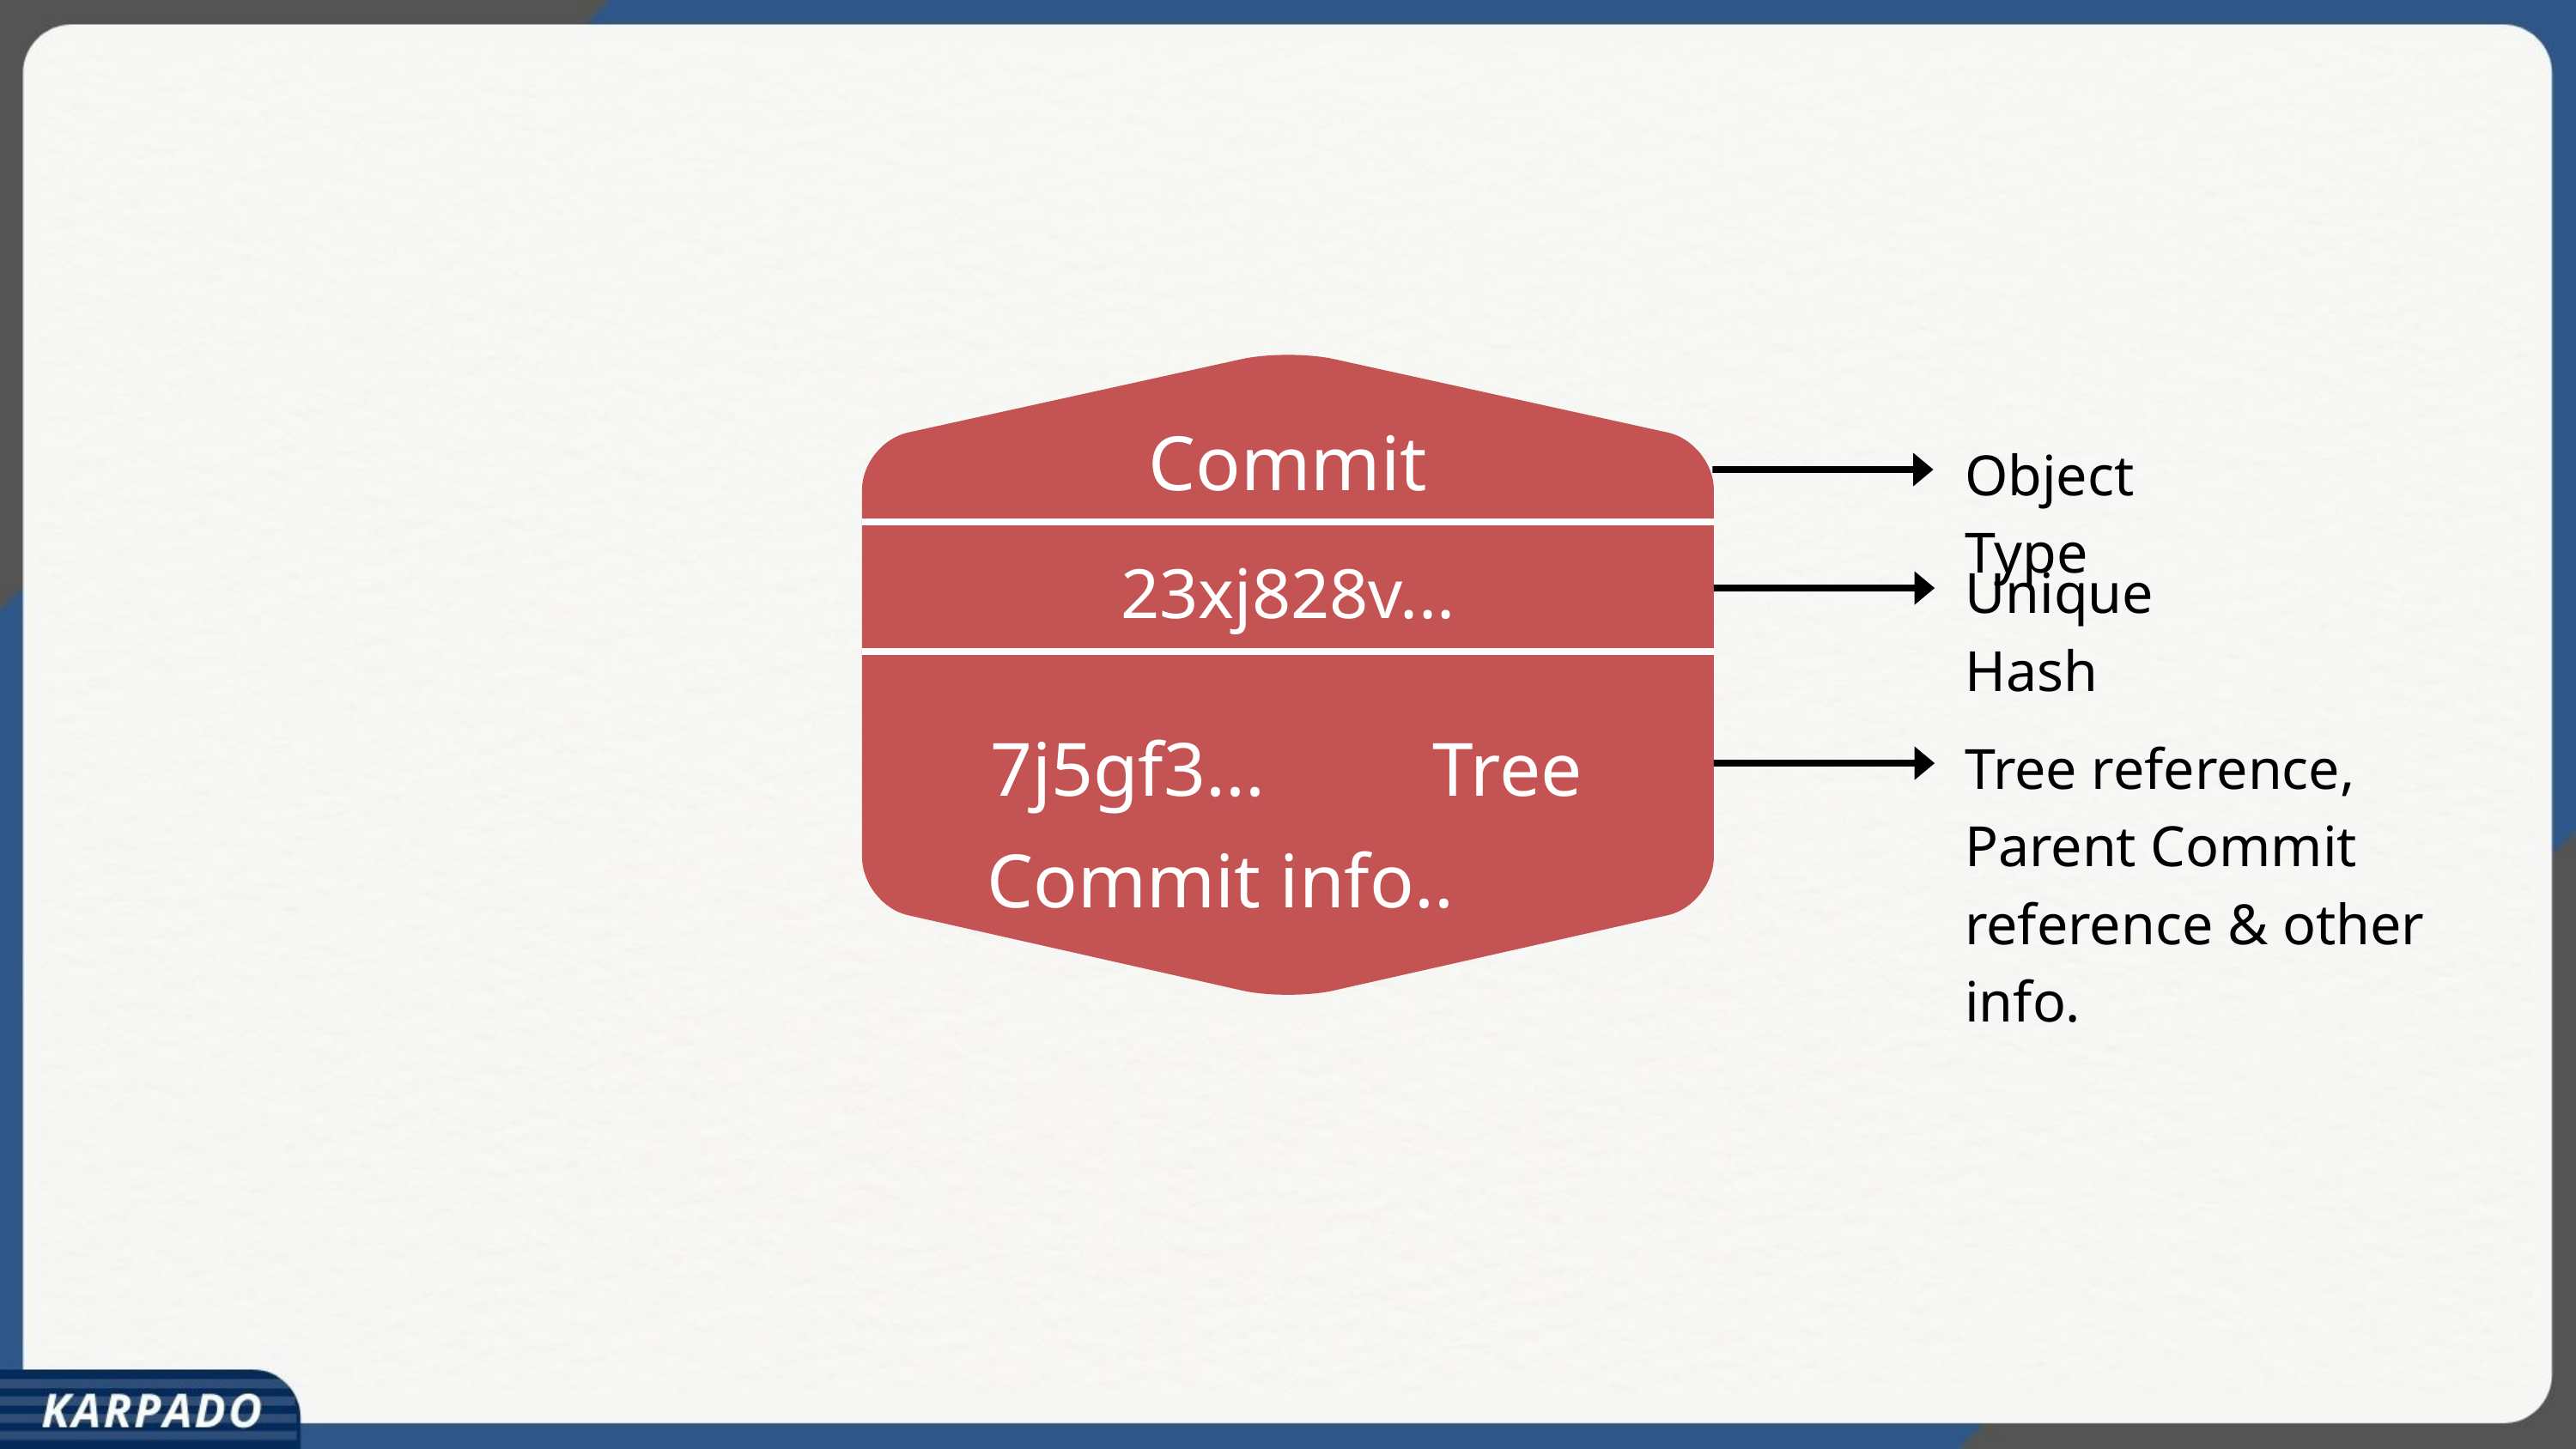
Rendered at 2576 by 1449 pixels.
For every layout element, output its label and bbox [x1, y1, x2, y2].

text_box [861, 355, 1715, 995]
picture [0, 0, 2576, 1449]
